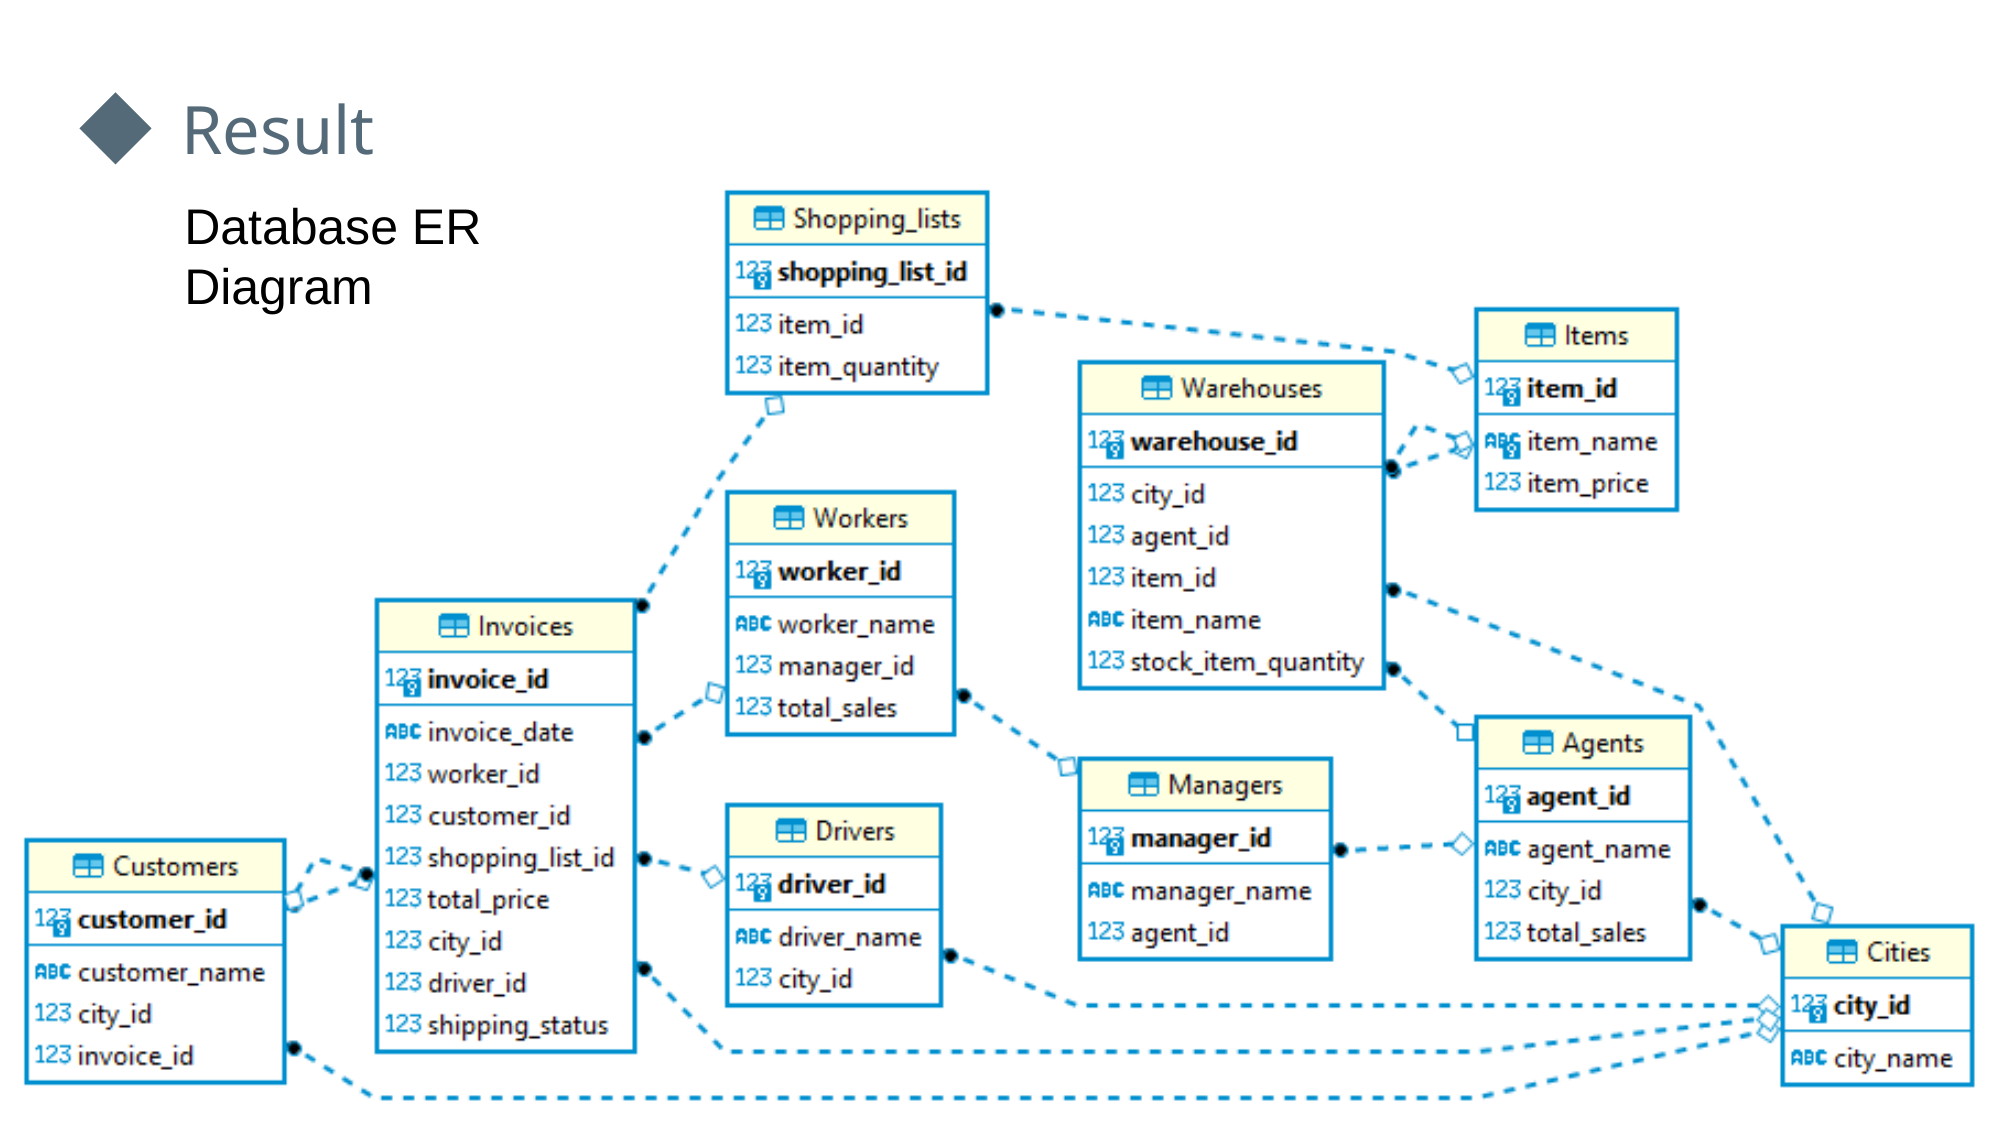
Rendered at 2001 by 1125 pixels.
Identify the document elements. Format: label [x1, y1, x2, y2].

picture [3, 169, 1997, 1125]
text_box [79, 80, 998, 177]
